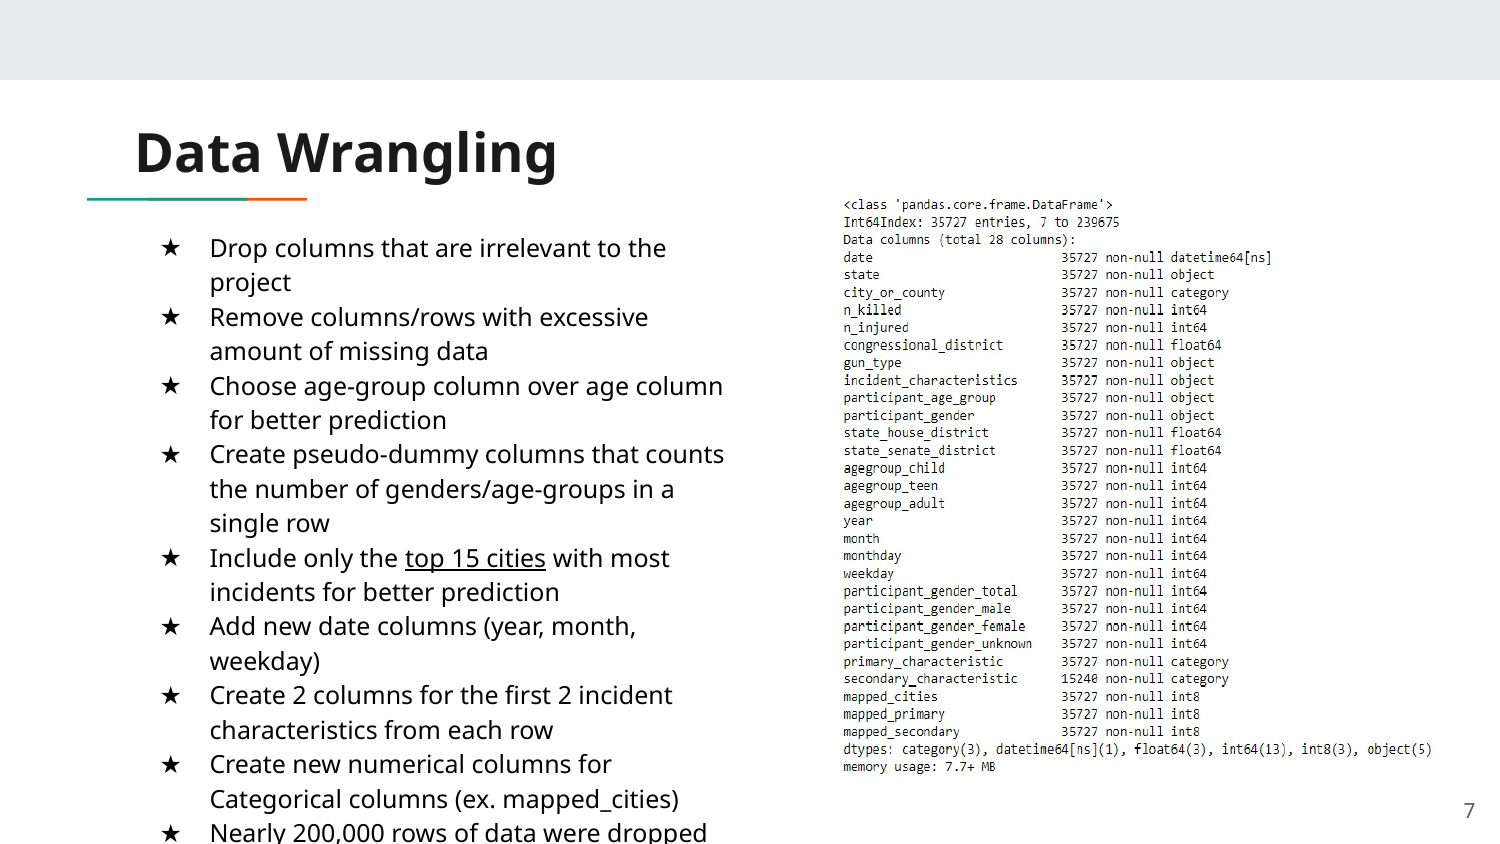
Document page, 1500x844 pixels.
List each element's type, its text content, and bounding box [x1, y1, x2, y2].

title Data Wrangling [119, 103, 1381, 192]
picture [839, 191, 1440, 780]
slide_number ‹#› [1400, 779, 1491, 844]
list Drop columns that are irrelevant to the project Remove columns/rows with excessive amount of missing data Choose age-group column over age column for better prediction Create pseudo-dummy columns that counts the number of genders/age-groups in a single row Include only the top 15 cities with most incidents for better prediction Add new date columns (year, month, weekday) Create 2 columns for the first 2 incident characteristics from each row Create new numerical columns for Categorical columns (ex. mapped_cities) Nearly 200,000 rows of data were dropped as a result [119, 212, 750, 780]
